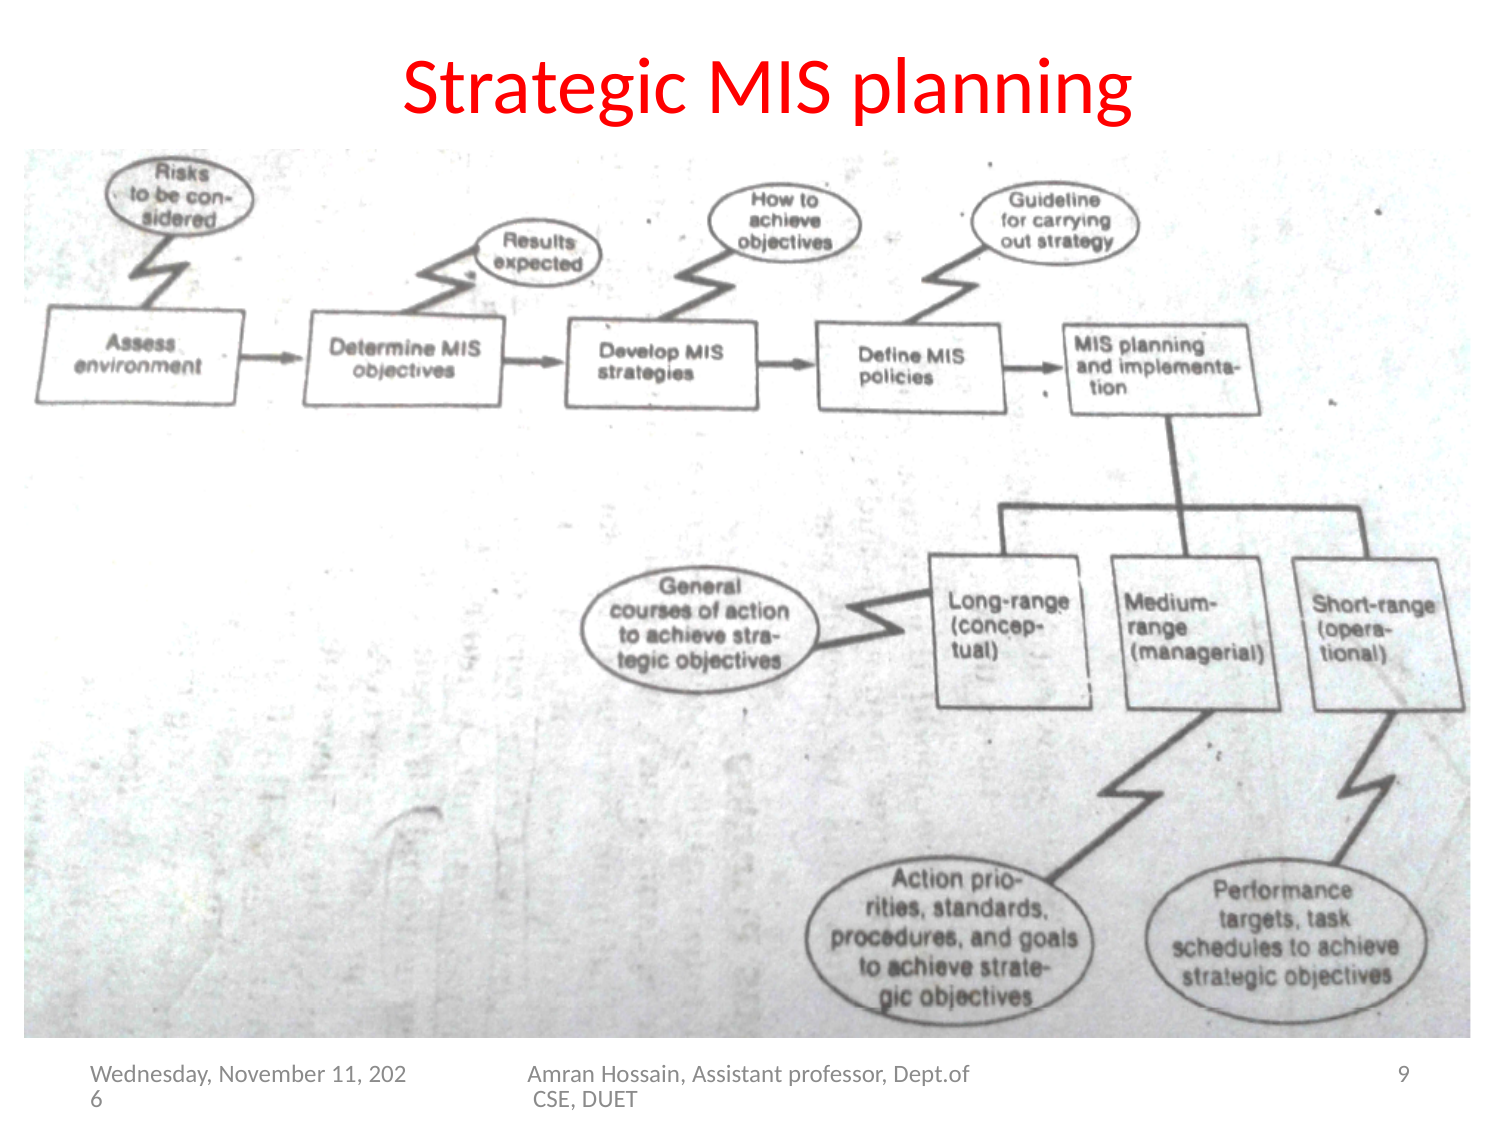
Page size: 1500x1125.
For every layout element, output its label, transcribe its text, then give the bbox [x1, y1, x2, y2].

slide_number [75, 1046, 425, 1103]
footer Amran Hossain, Assistant professor, Dept.of CSE, DUET [512, 1046, 988, 1103]
title Strategic MIS planning [75, 24, 1463, 138]
slide_number 9 [1074, 1046, 1425, 1103]
picture [24, 149, 1476, 1038]
